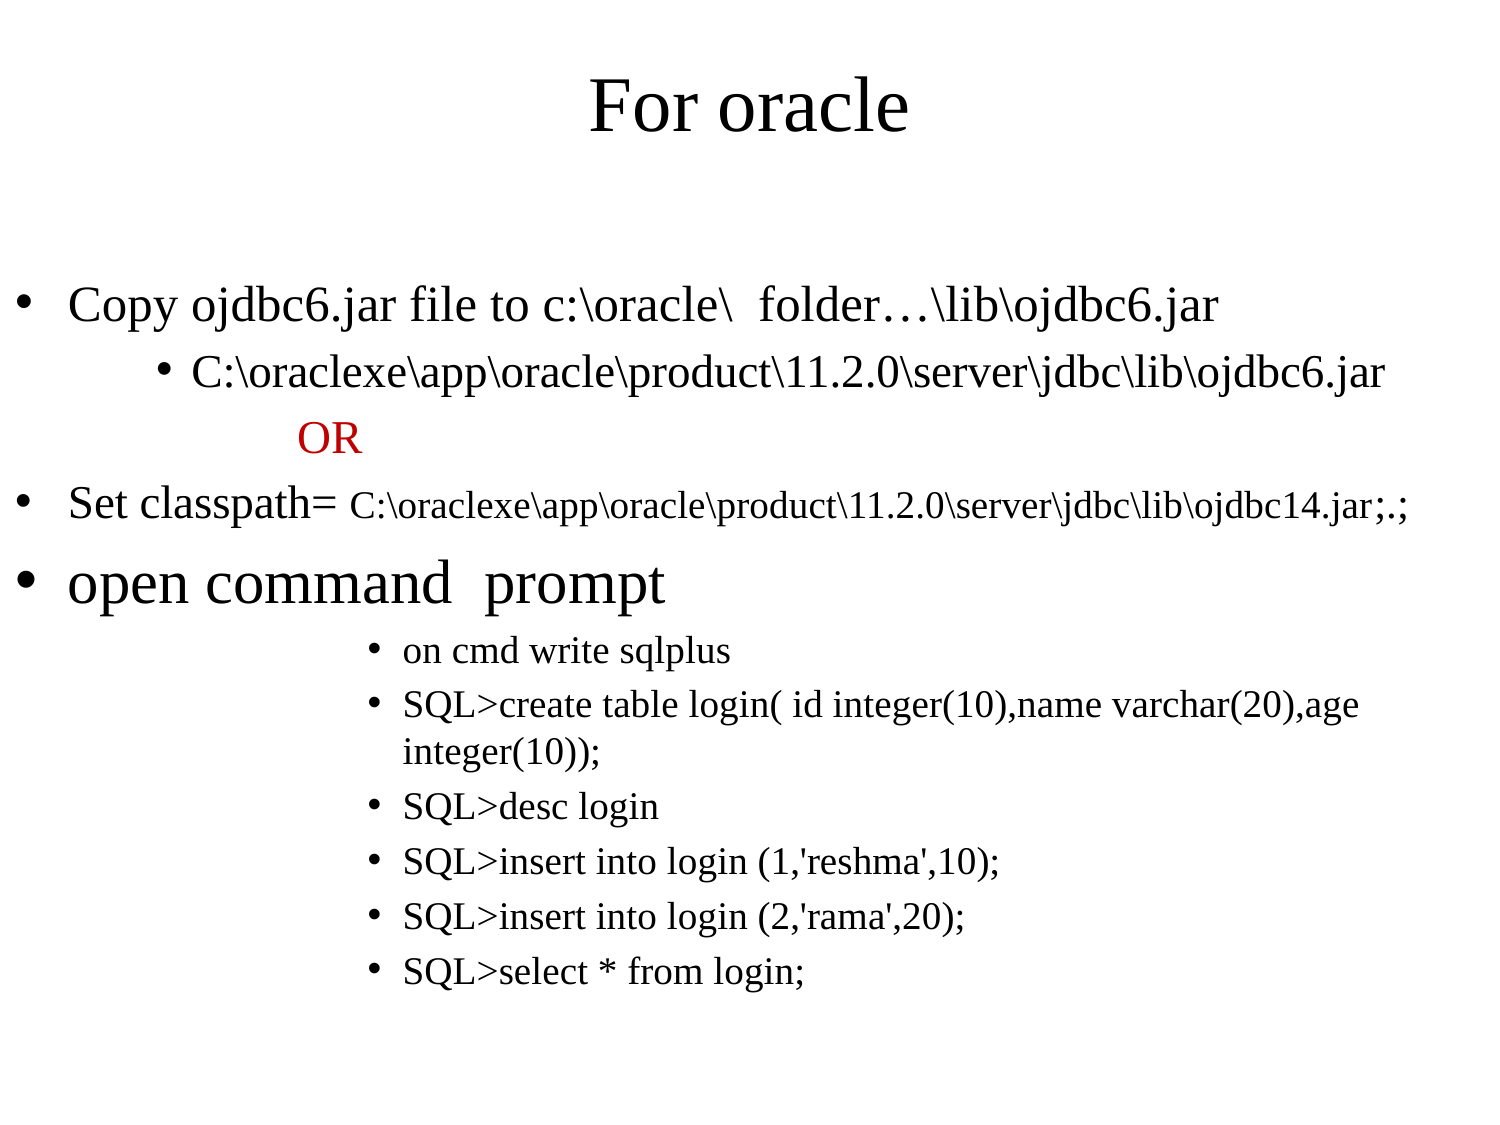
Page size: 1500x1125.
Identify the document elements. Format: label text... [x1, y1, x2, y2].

title For oracle [75, 45, 1425, 233]
list Copy ojdbc6.jar file to c:\oracle\ folder…\lib\ojdbc6.jar C:\oraclexe\app\oracle\product\11.2.0\server\jdbc\lib\ojdbc6.jar OR Set classpath= C:\oraclexe\app\oracle\product\11.2.0\server\jdbc\lib\ojdbc14.jar;.; open command prompt on cmd write sqlplus SQL>create table login( id integer(10),name varchar(20),age integer(10)); SQL>desc login SQL>insert into login (1,'reshma',10); SQL>insert into login (2,'rama',20); SQL>select * from login; [0, 262, 1500, 1005]
